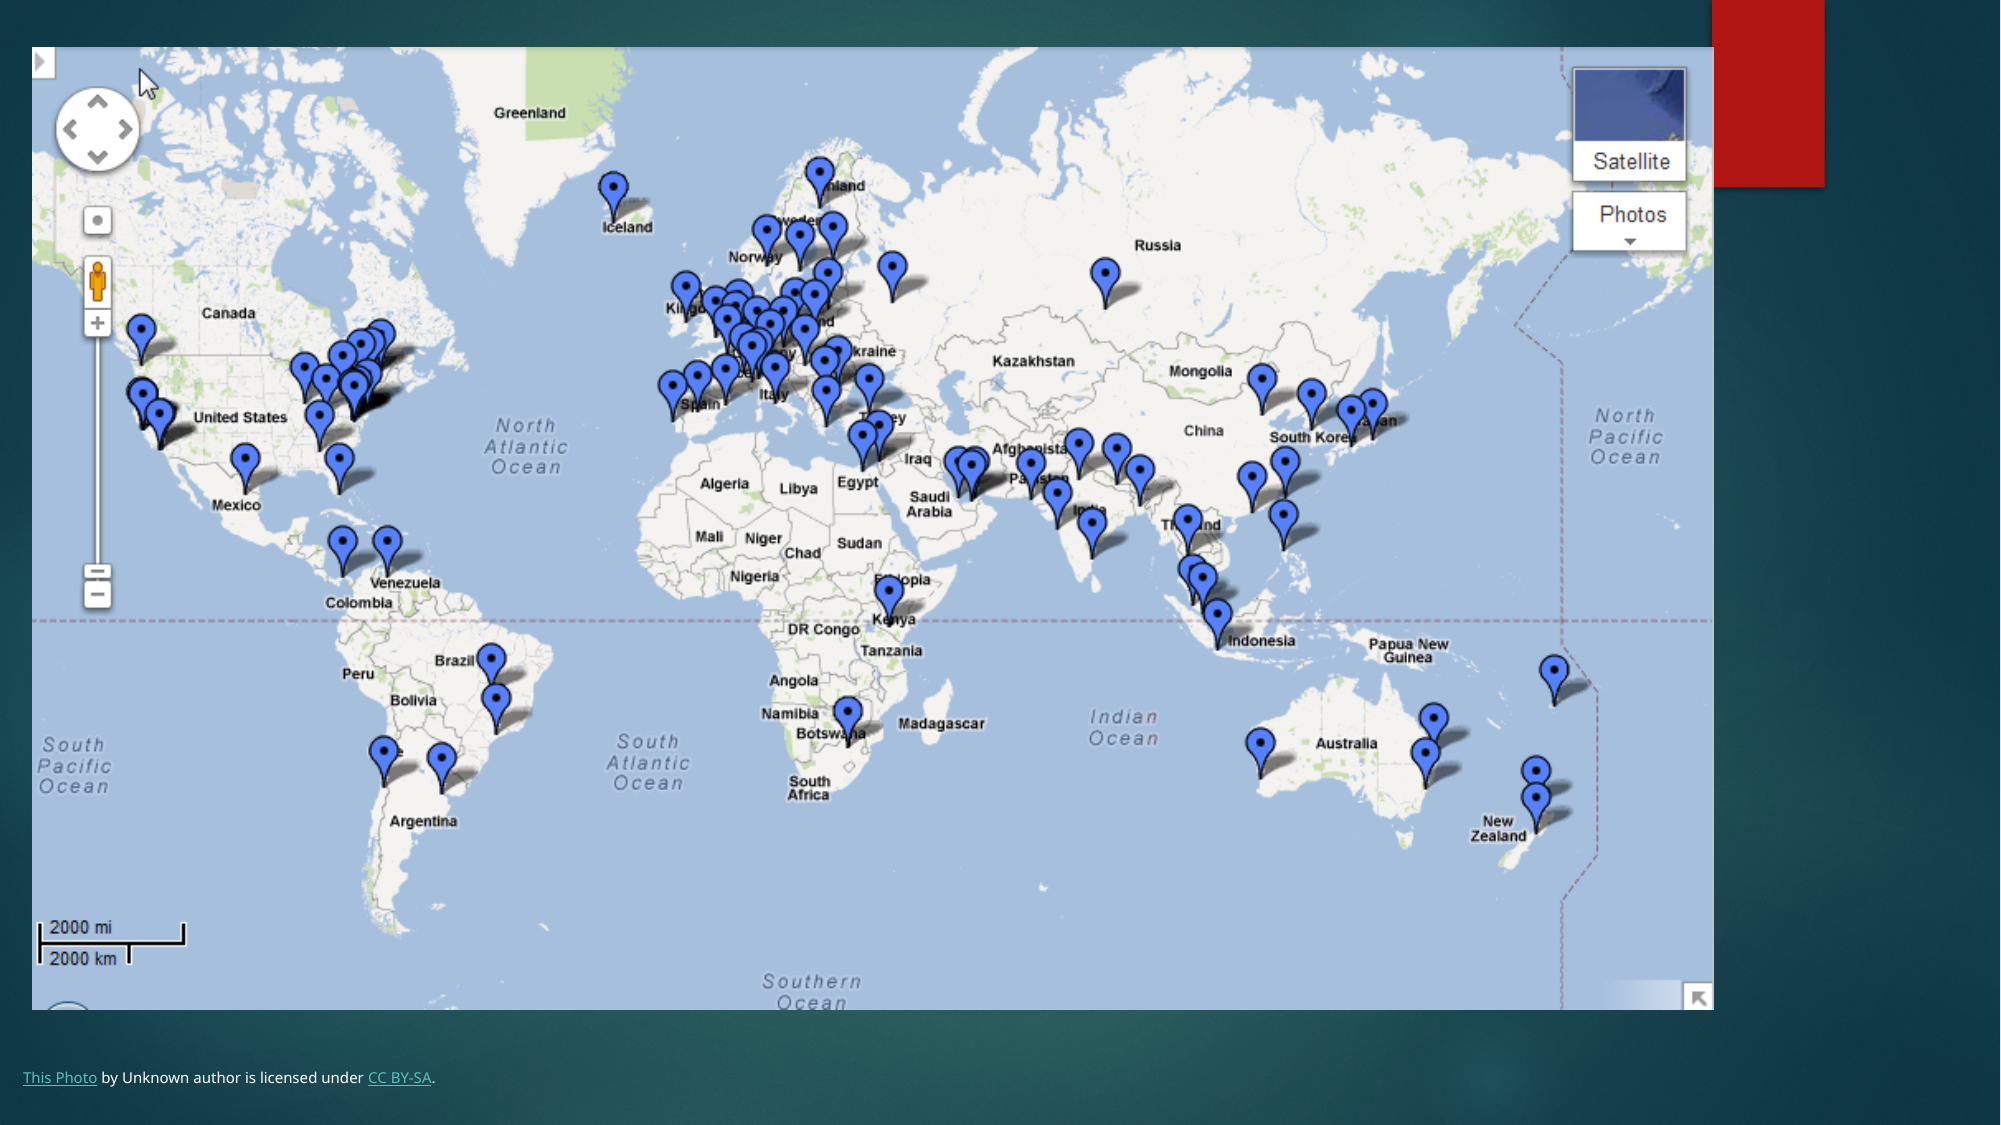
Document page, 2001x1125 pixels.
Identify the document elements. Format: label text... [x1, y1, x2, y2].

text_box This Photo by Unknown author is licensed under CC BY-SA. [8, 1061, 459, 1114]
picture [0, 0, 1714, 1125]
